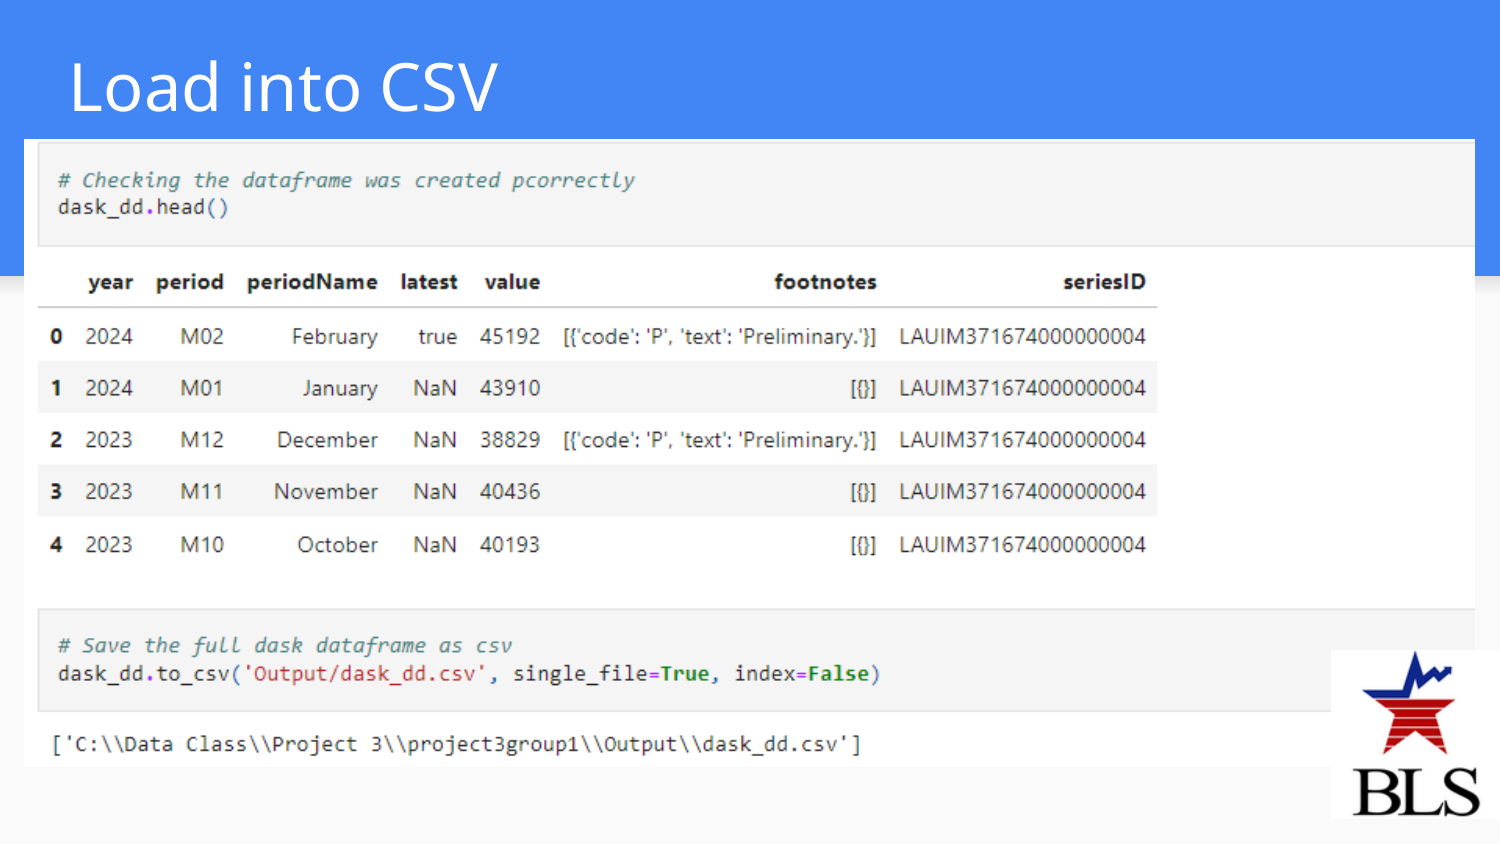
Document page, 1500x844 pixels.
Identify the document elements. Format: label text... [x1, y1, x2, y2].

title Load into CSV [53, 13, 1403, 138]
picture [24, 139, 1500, 819]
